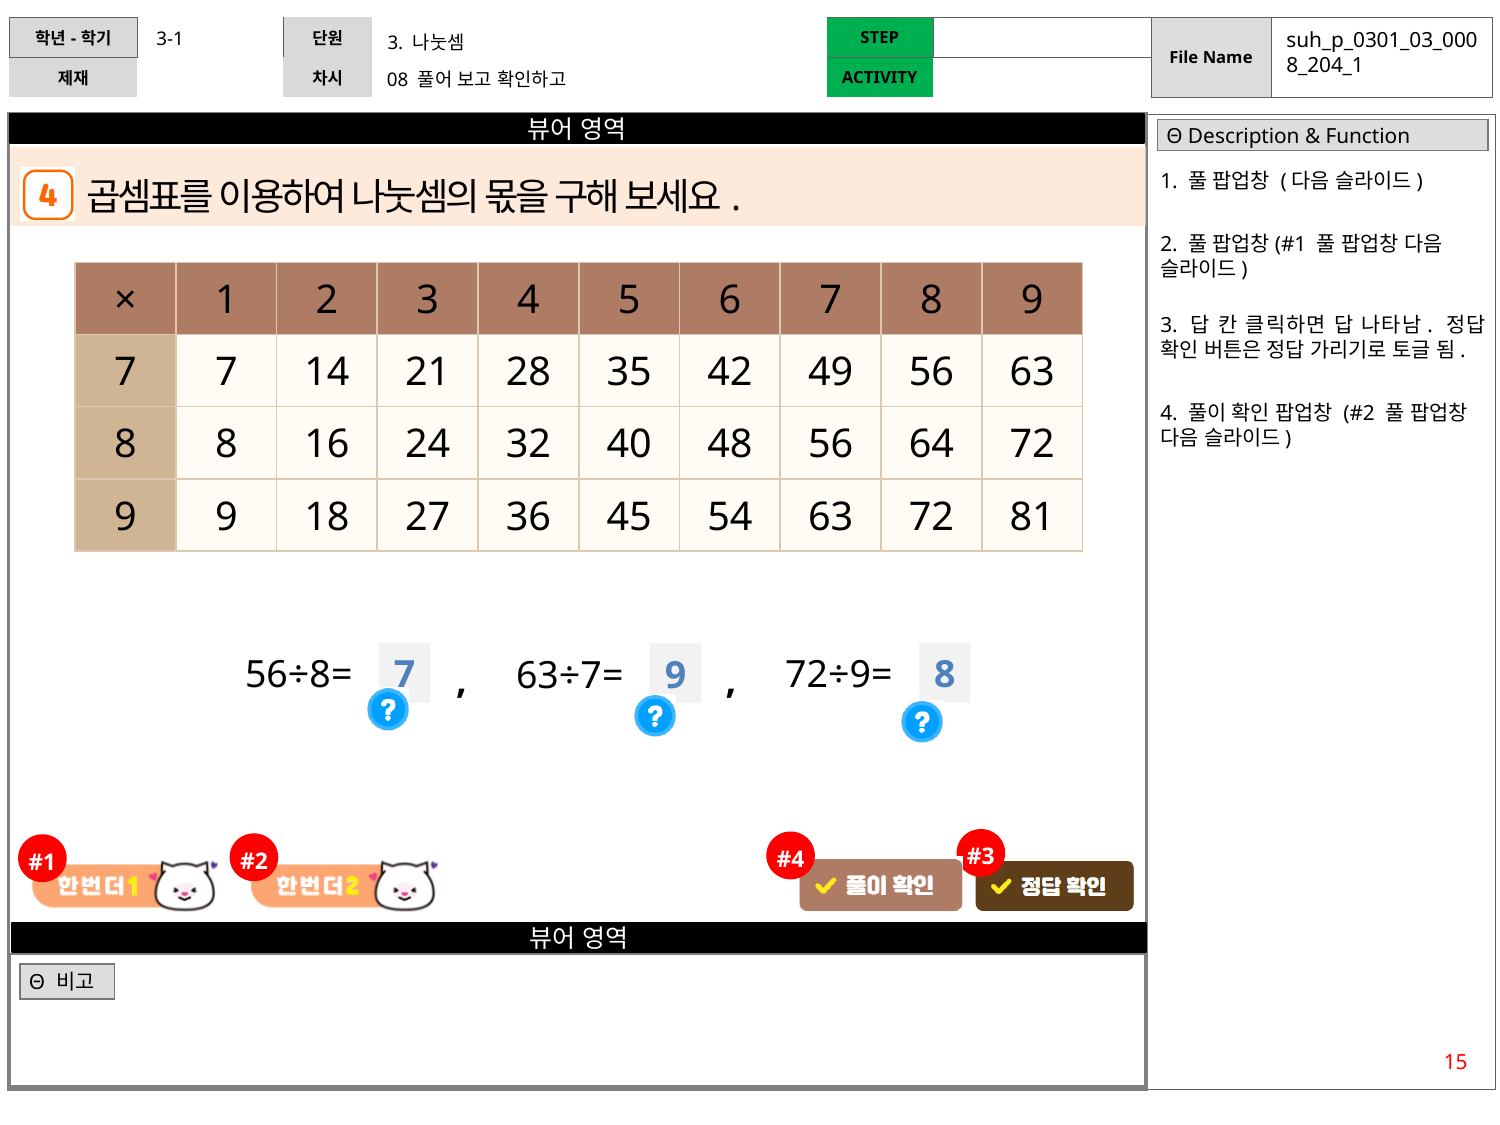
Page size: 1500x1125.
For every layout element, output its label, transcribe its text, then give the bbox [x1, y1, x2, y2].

table_cell 36 [479, 480, 578, 550]
table_cell 9 [177, 480, 276, 550]
table_cell 7 [177, 335, 276, 406]
picture [250, 858, 440, 914]
table_cell 8 [177, 407, 276, 478]
table_cell 56 [882, 335, 981, 406]
table_cell 72 [983, 407, 1082, 478]
text_box , [711, 648, 767, 709]
picture [30, 858, 220, 914]
text_box [9, 145, 1148, 228]
table_cell 54 [680, 480, 779, 550]
table_cell 64 [882, 407, 981, 478]
text_box #3 [954, 826, 1008, 862]
picture [900, 700, 944, 743]
text_box 08 풀어 보고 확인하고 [372, 60, 821, 96]
text_box #1 [15, 832, 69, 878]
text_box 1. 풀 팝업창 (다음 슬라이드) 2. 풀 팝업창(#1 풀 팝업창 다음 슬라이드) 3. 답 칸 클릭하면 답 나타남. 정답 확인 버튼은 정답 가리기로 토글 됨. 4. 풀이 확인 팝업창 (#2 풀 팝업창 다음 슬라이드) [1145, 160, 1500, 582]
table_header 6 [680, 263, 779, 334]
table_header 7 [781, 263, 880, 334]
table_cell 72 [882, 480, 981, 550]
table_cell 18 [277, 480, 376, 550]
text_box 3-1 [141, 18, 284, 55]
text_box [500, 643, 708, 705]
text_box #2 [227, 831, 281, 882]
table_cell 32 [479, 407, 578, 478]
table_cell 7 [76, 335, 175, 406]
table_cell 16 [277, 407, 376, 478]
picture [973, 857, 1137, 912]
table_cell 63 [983, 335, 1082, 406]
table_cell 48 [680, 407, 779, 478]
table_header 1 [177, 263, 276, 334]
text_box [229, 642, 437, 704]
table_cell 9 [76, 480, 175, 550]
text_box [770, 642, 977, 704]
table_header 9 [983, 263, 1082, 334]
table_cell 40 [580, 407, 679, 478]
table_cell 49 [781, 335, 880, 406]
table_header 4 [479, 263, 578, 334]
table_cell 45 [580, 480, 679, 550]
table_cell 21 [378, 335, 477, 406]
text_box 곱셈표를 이용하여 나눗셈의 몫을 구해 보세요. [72, 165, 1145, 225]
table_cell 27 [378, 480, 477, 550]
picture [365, 687, 409, 731]
table_header 2 [277, 263, 376, 334]
table_header 5 [580, 263, 679, 334]
table_cell 8 [76, 407, 175, 478]
text_box 3. 나눗셈 [372, 23, 828, 48]
table_header 3 [378, 263, 477, 334]
text_box #4 [764, 829, 817, 882]
table_cell 56 [781, 407, 880, 478]
picture [20, 166, 76, 221]
table_cell 24 [378, 407, 477, 478]
picture [633, 693, 676, 737]
table_header Θ Description & Function [1158, 120, 1487, 150]
table_cell 35 [580, 335, 679, 406]
table_header 8 [882, 263, 981, 334]
table_cell 42 [680, 335, 779, 406]
text_box suh_p_0301_03_0008_204_1 [1271, 18, 1500, 84]
table_cell 81 [983, 480, 1082, 550]
picture [797, 856, 963, 913]
table_cell 14 [277, 335, 376, 406]
table_header × [76, 263, 175, 334]
text_box , [441, 648, 496, 709]
table_cell 28 [479, 335, 578, 406]
table_cell 63 [781, 480, 880, 550]
